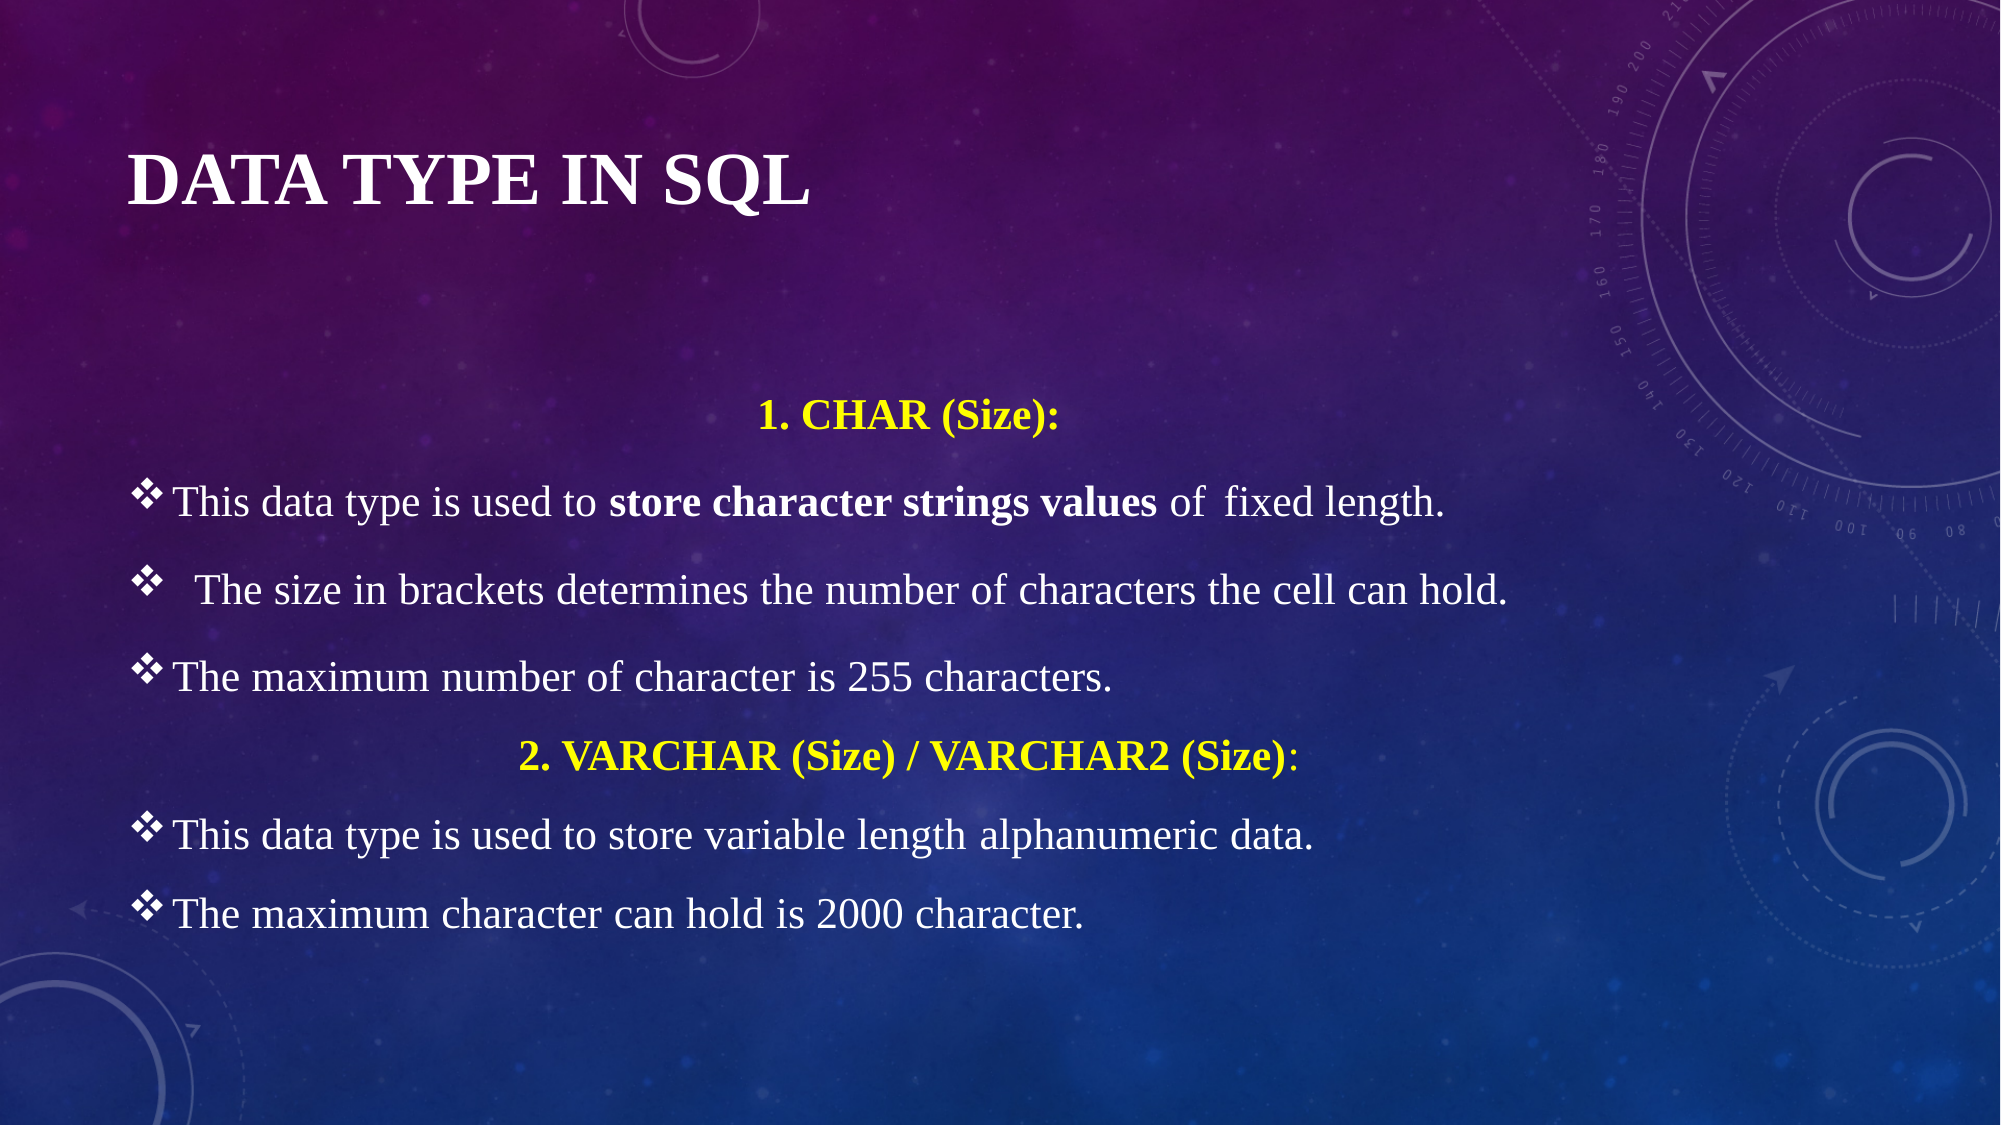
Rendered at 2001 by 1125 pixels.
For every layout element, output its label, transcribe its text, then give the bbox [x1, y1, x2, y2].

list 1. CHAR (Size): This data type is used to store character strings values of fixed length. The size in brackets determines the number of characters the cell can hold. The maximum number of character is 255 characters. 2. VARCHAR (Size) / VARCHAR2 (Size): This data type is used to store variable length alphanumeric data. The maximum character can hold is 2000 character. [112, 351, 1775, 950]
picture [0, 0, 2001, 1125]
title DATA TYPE IN SQL [112, 99, 1775, 339]
